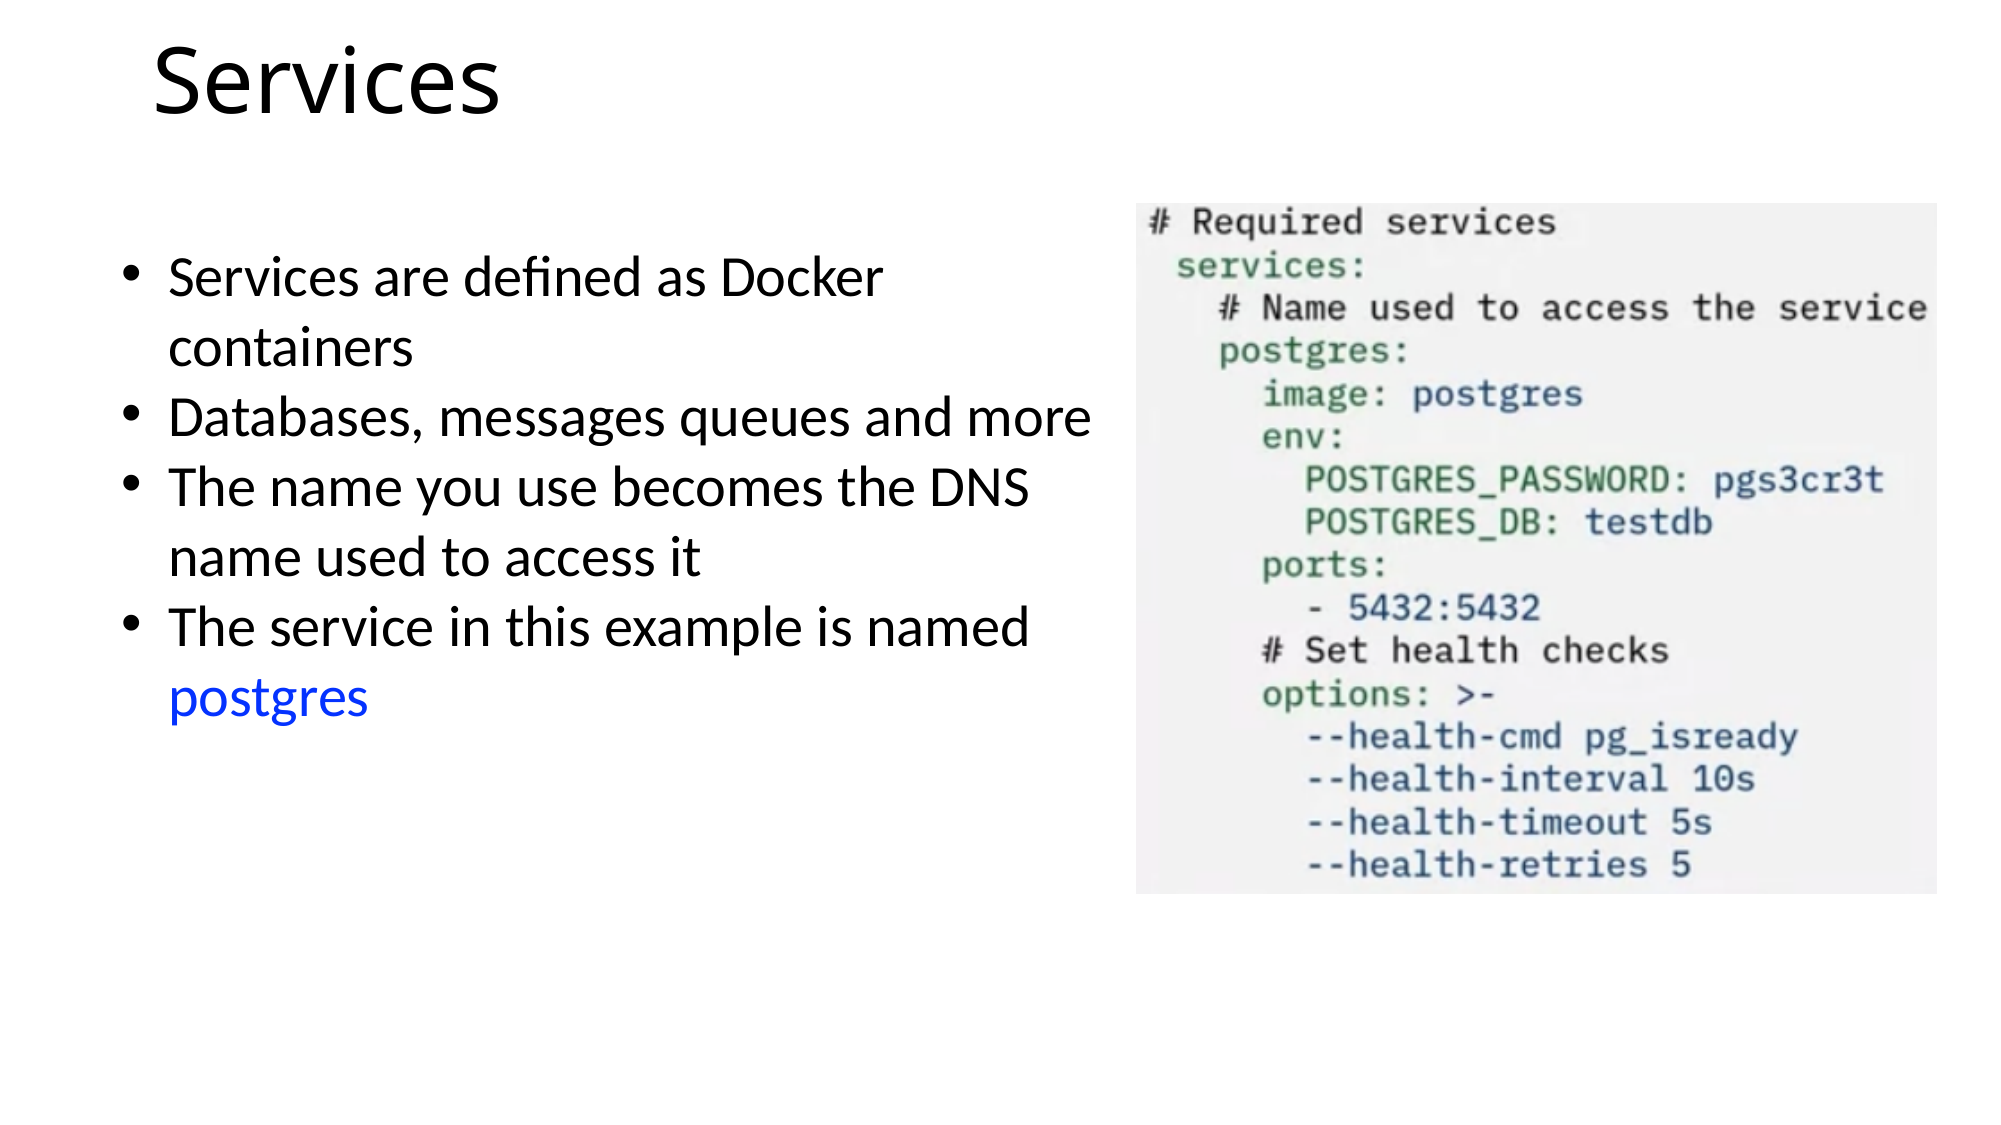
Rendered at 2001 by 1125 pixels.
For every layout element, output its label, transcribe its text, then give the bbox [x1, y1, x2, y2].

title Services [137, 5, 1863, 163]
picture [1136, 203, 1937, 894]
text_box Services are defined as Docker containers Databases, messages queues and more The name you use becomes the DNS name used to access it The service in this example is named postgres [106, 230, 1136, 781]
